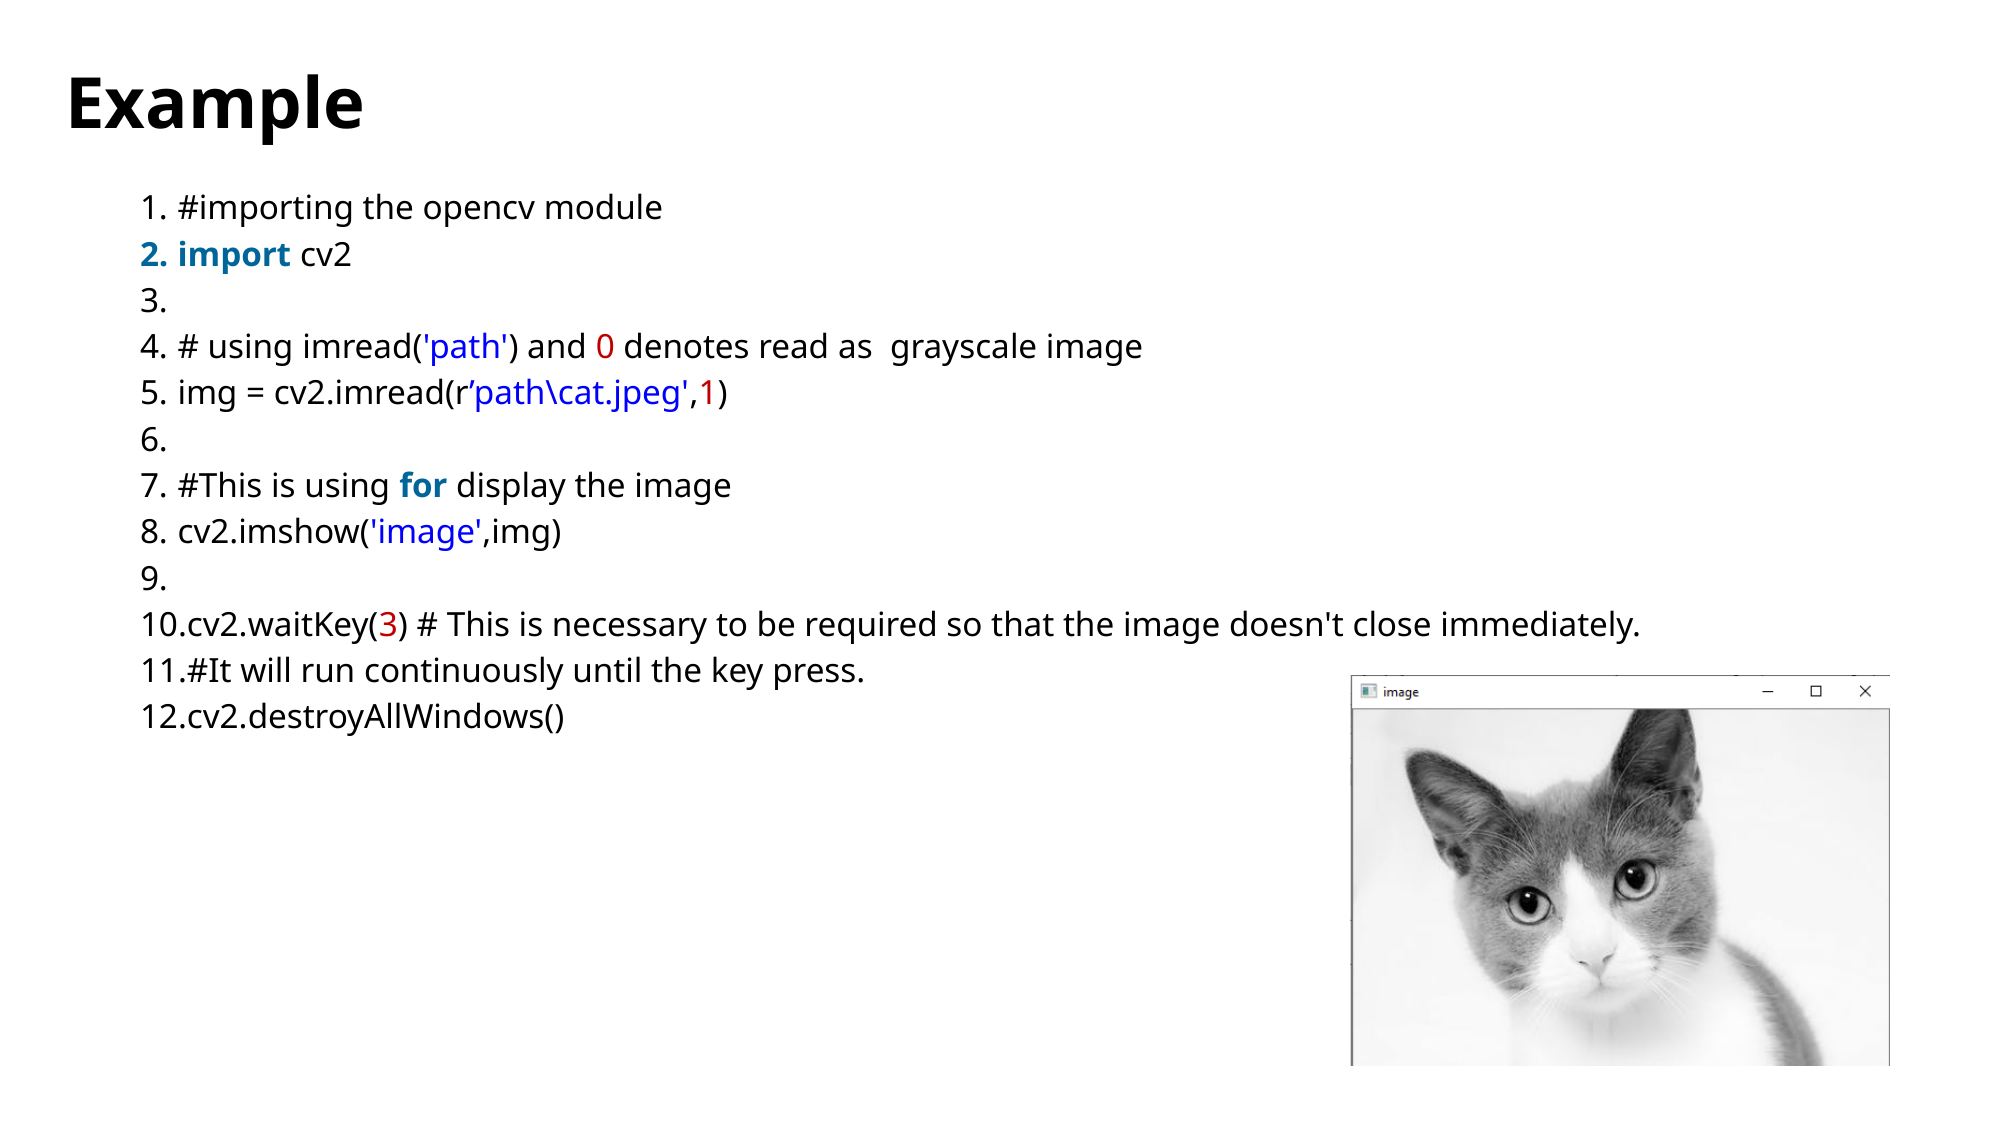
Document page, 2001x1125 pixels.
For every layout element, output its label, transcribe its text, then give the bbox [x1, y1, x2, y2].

picture [1349, 675, 1890, 1066]
title Example [50, 59, 1940, 152]
list #importing the opencv module import cv2 # using imread('path') and 0 denotes read as grayscale image img = cv2.imread(r’path\cat.jpeg',1) #This is using for display the image cv2.imshow('image',img) cv2.waitKey(3) # This is necessary to be required so that the image doesn't close immediately. #It will run continuously until the key press. cv2.destroyAllWindows() [50, 183, 1940, 1084]
